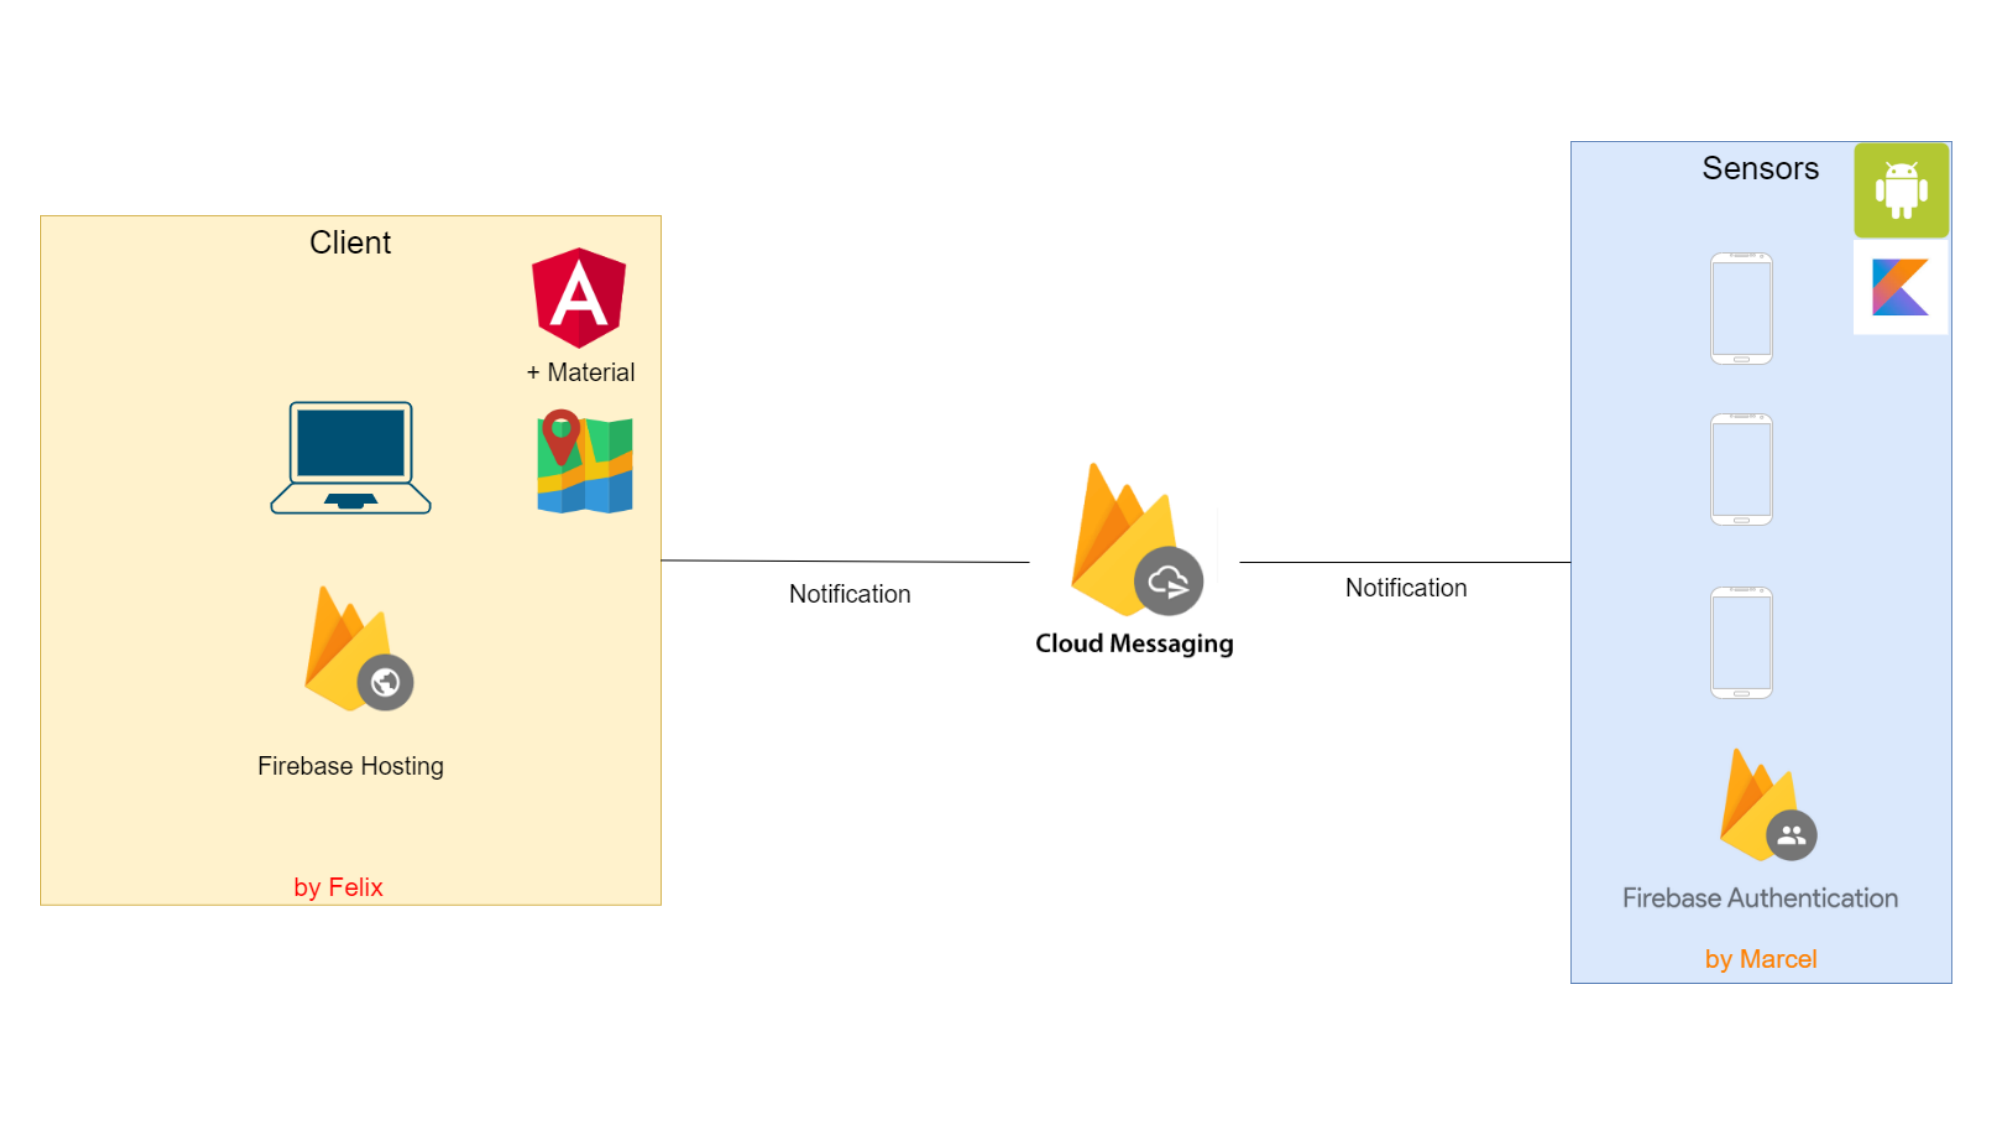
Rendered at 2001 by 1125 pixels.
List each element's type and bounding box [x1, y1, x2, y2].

list [40, 141, 1960, 984]
